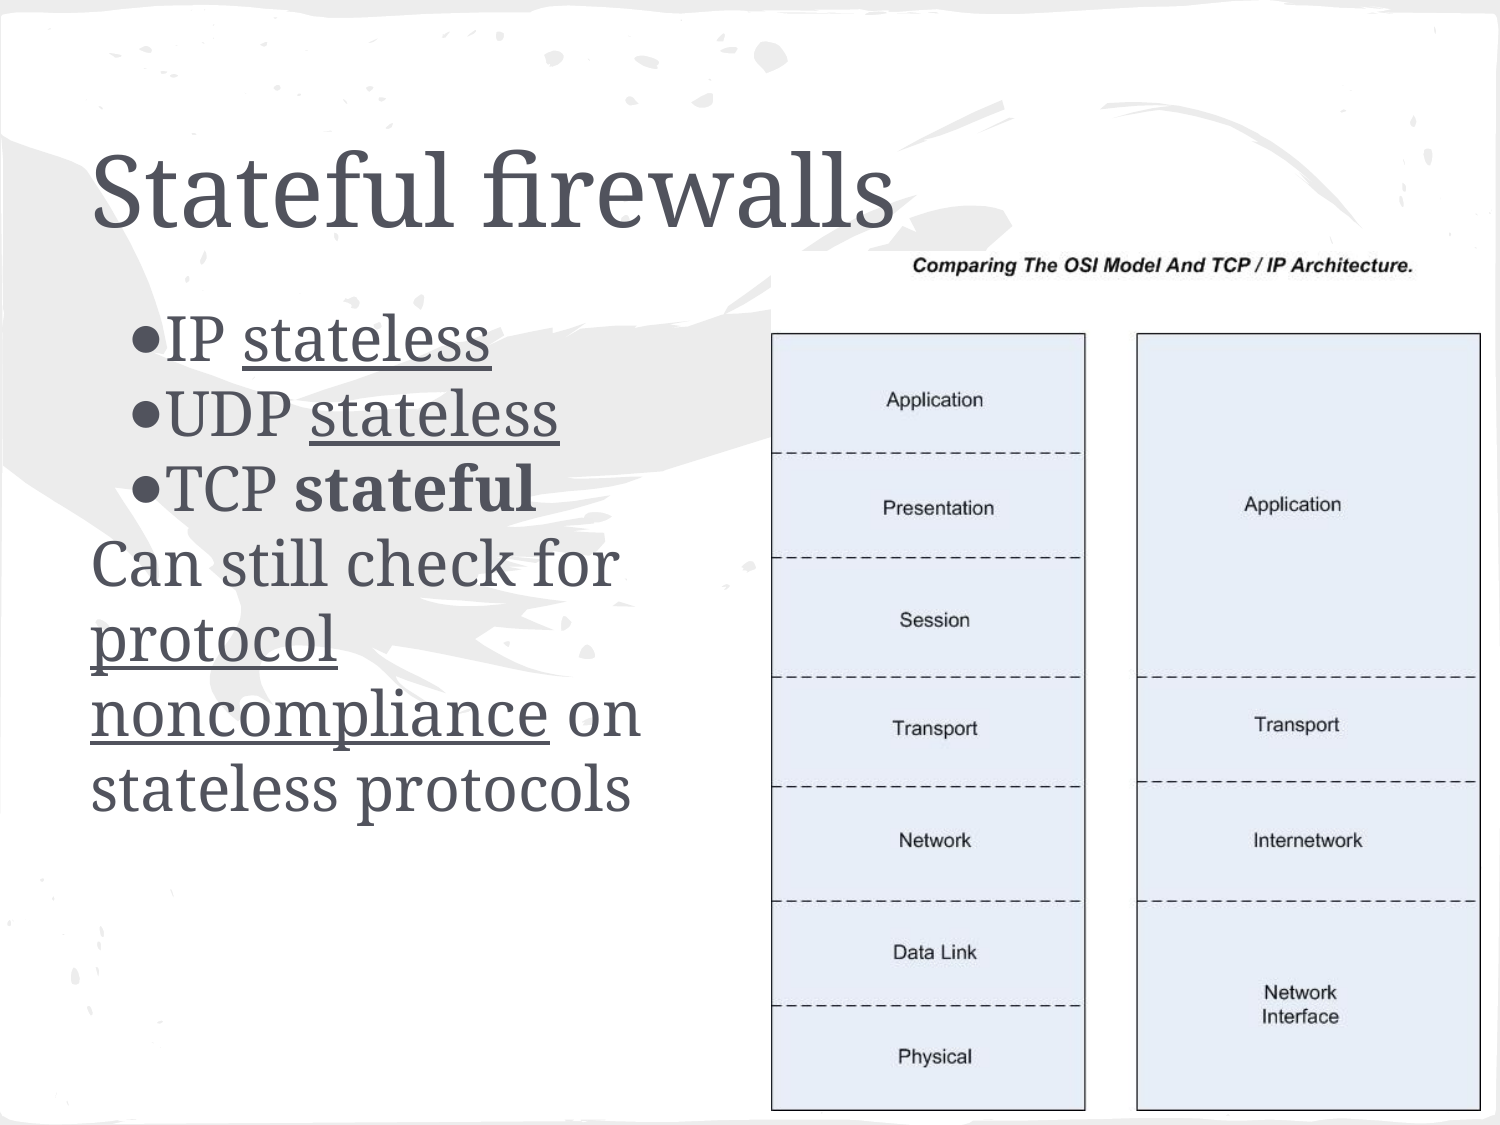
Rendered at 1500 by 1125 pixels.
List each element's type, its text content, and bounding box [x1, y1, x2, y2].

list IP stateless UDP stateless TCP stateful Can still check for protocol noncompliance on stateless protocols [75, 283, 749, 1078]
title Stateful firewalls [75, 34, 1425, 263]
picture [770, 251, 1481, 1111]
